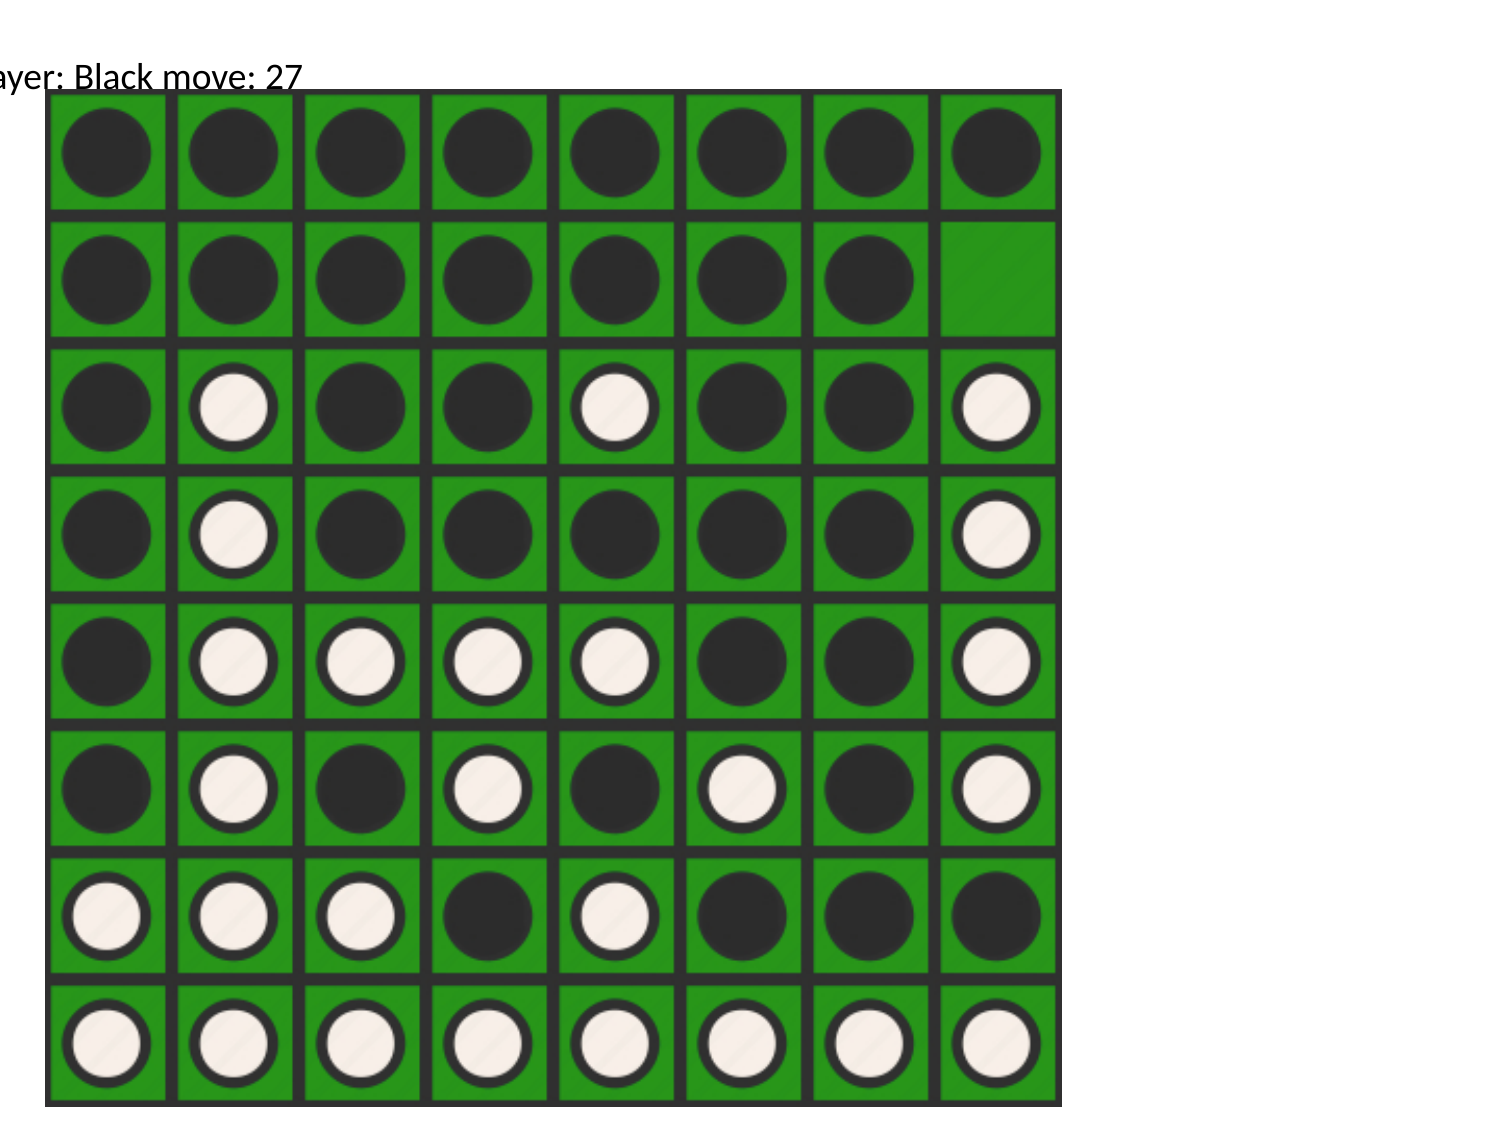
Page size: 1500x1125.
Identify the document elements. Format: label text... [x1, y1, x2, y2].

text_box turn: 61 player: Black move: 27 [0, 44, 319, 105]
picture [44, 89, 1062, 1107]
